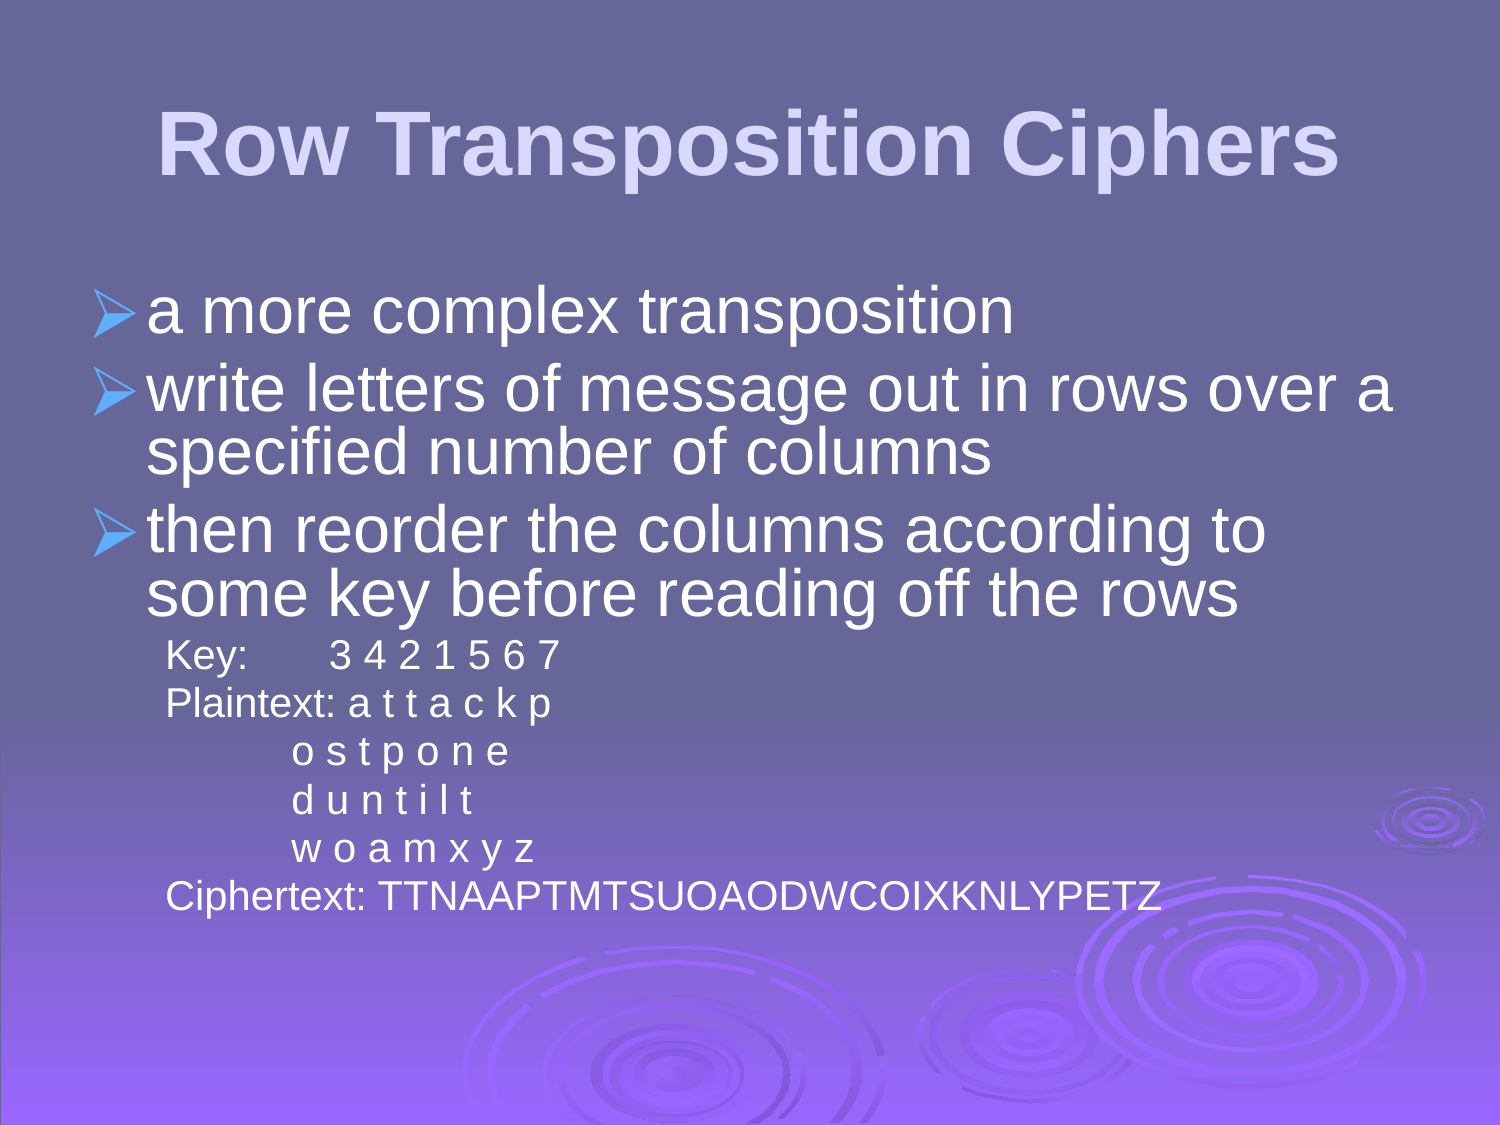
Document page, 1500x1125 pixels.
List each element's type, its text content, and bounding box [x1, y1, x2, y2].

list a more complex transposition write letters of message out in rows over a specified number of columns then reorder the columns according to some key before reading off the rows Key: 3 4 2 1 5 6 7 Plaintext: a t t a c k p o s t p o n e d u n t i l t w o a m x y z Ciphertext: TTNAAPTMTSUOAODWCOIXKNLYPETZ [75, 275, 1425, 1006]
title Row Transposition Ciphers [75, 45, 1425, 233]
